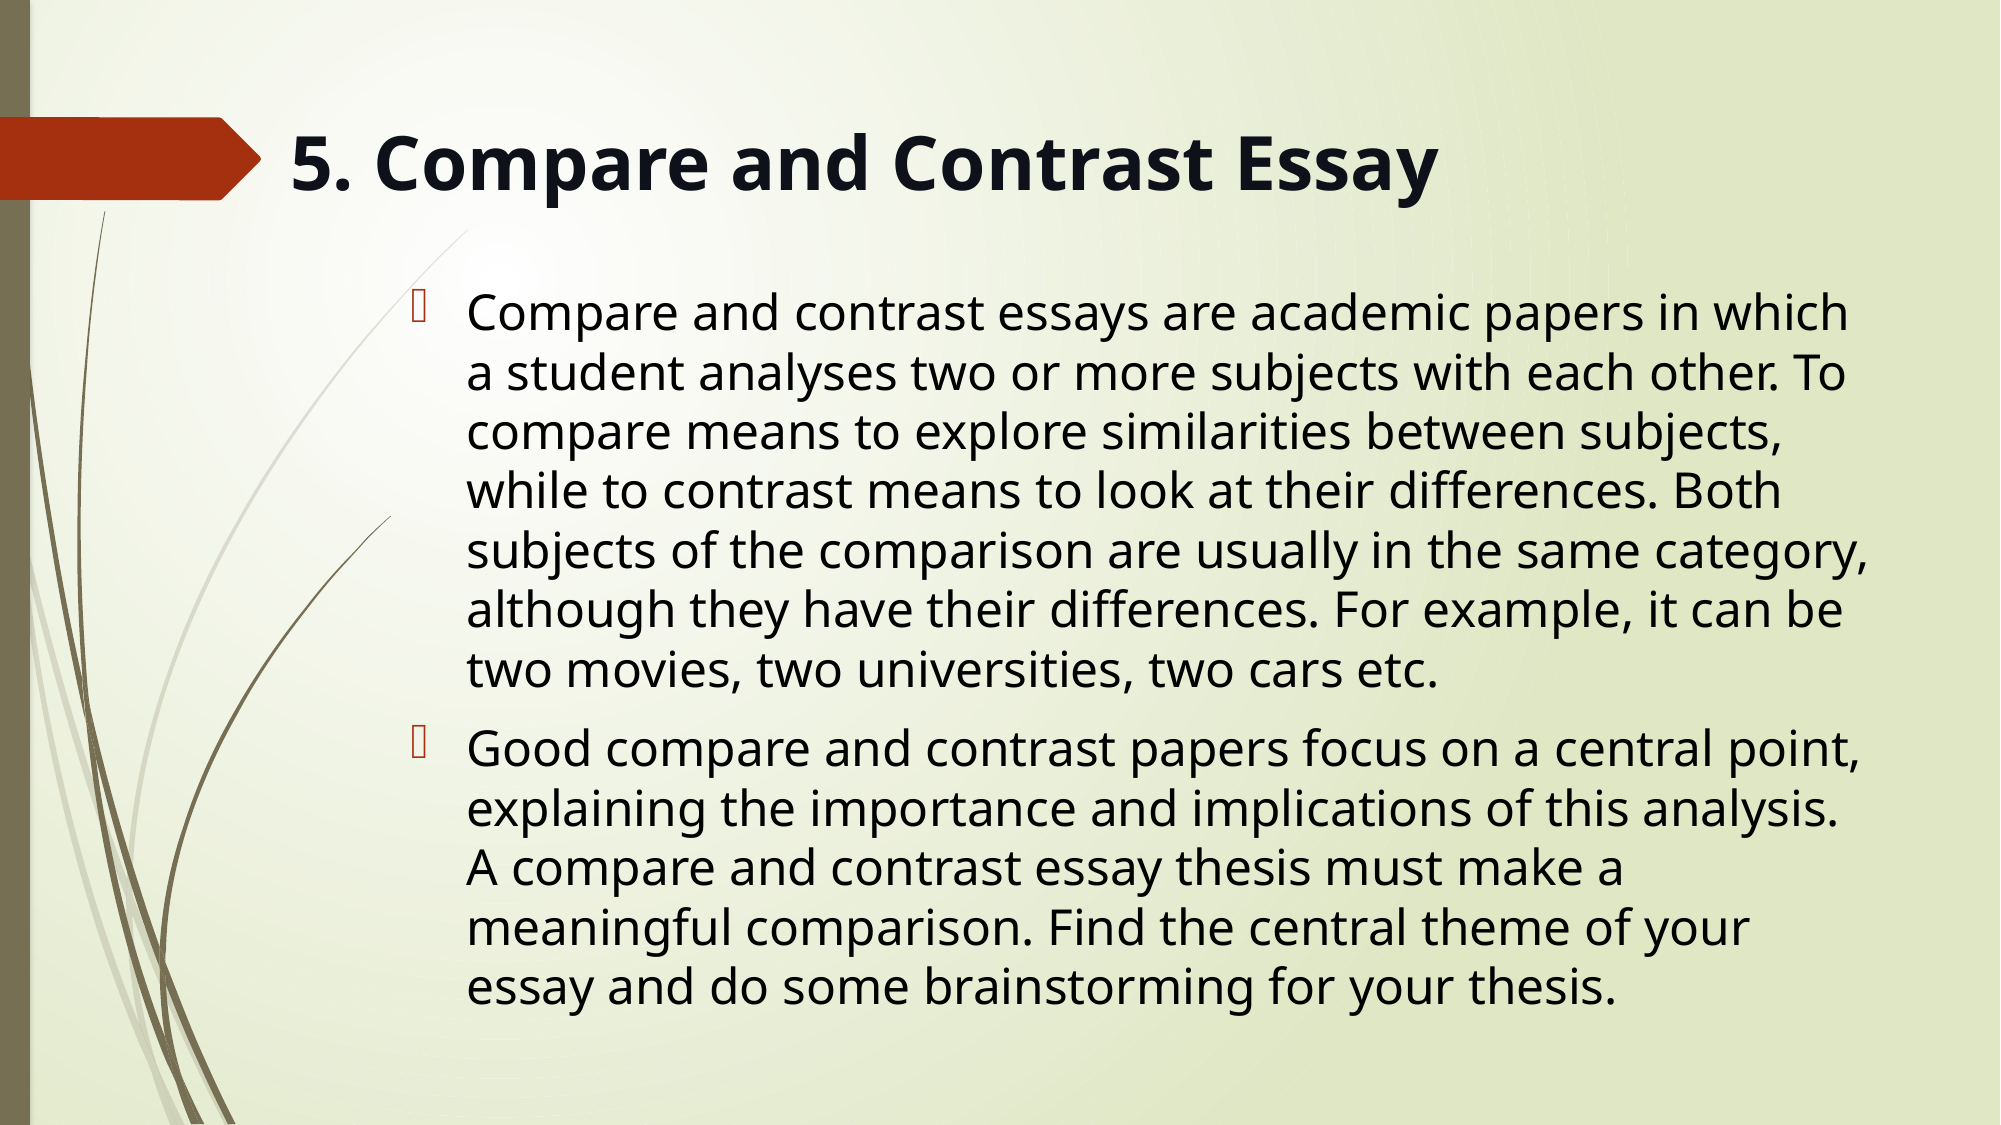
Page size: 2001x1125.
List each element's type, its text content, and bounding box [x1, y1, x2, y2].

list Compare and contrast essays are academic papers in which a student analyses two or more subjects with each other. To compare means to explore similarities between subjects, while to contrast means to look at their differences. Both subjects of the comparison are usually in the same category, although they have their differences. For example, it can be two movies, two universities, two cars etc. Good compare and contrast papers focus on a central point, explaining the importance and implications of this analysis. A compare and contrast essay thesis must make a meaningful comparison. Find the central theme of your essay and do some brainstorming for your thesis. [395, 273, 1888, 1050]
title 5. Compare and Contrast Essay [275, 108, 2000, 326]
